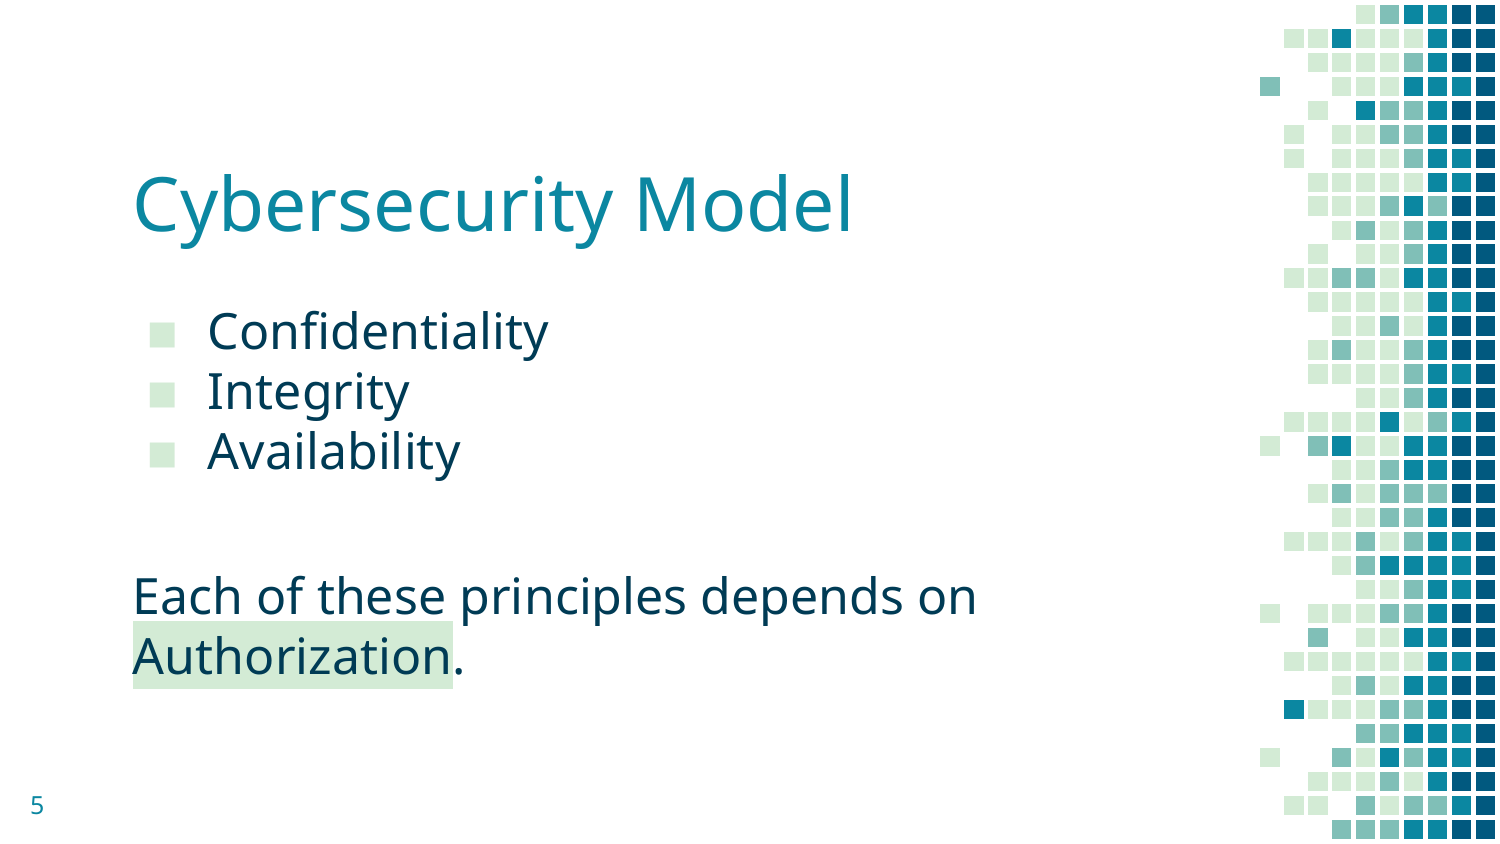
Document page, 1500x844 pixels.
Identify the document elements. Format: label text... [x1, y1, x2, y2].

title Cybersecurity Model [117, 121, 1227, 262]
slide_number 5 [15, 774, 105, 839]
list Confidentiality Integrity Availability Each of these principles depends on Authorization. [117, 284, 1227, 774]
